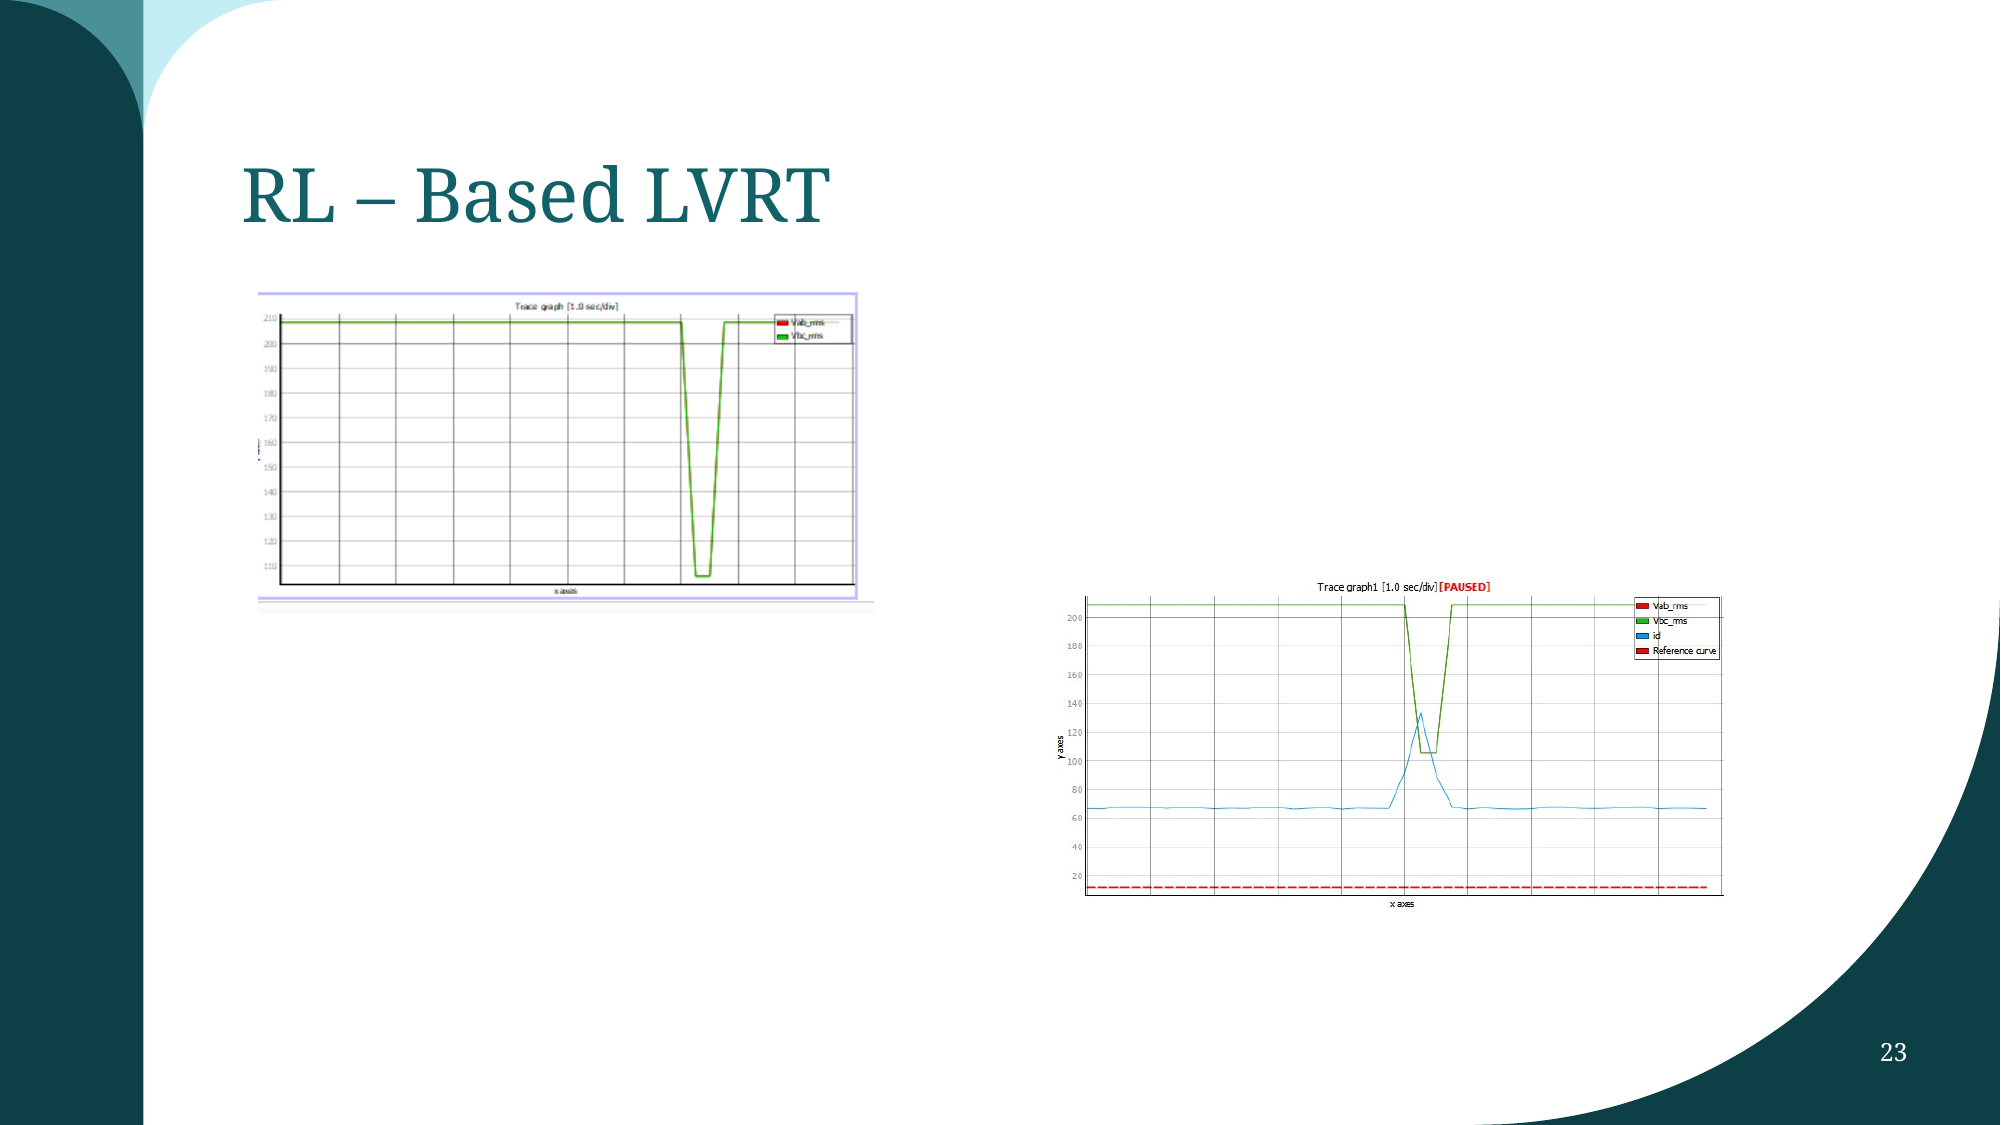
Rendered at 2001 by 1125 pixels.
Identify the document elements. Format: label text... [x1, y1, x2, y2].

picture [258, 291, 874, 613]
picture [1054, 564, 1753, 929]
slide_number 23 [1787, 981, 2000, 1125]
title RL – Based LVRT [226, 40, 1790, 356]
